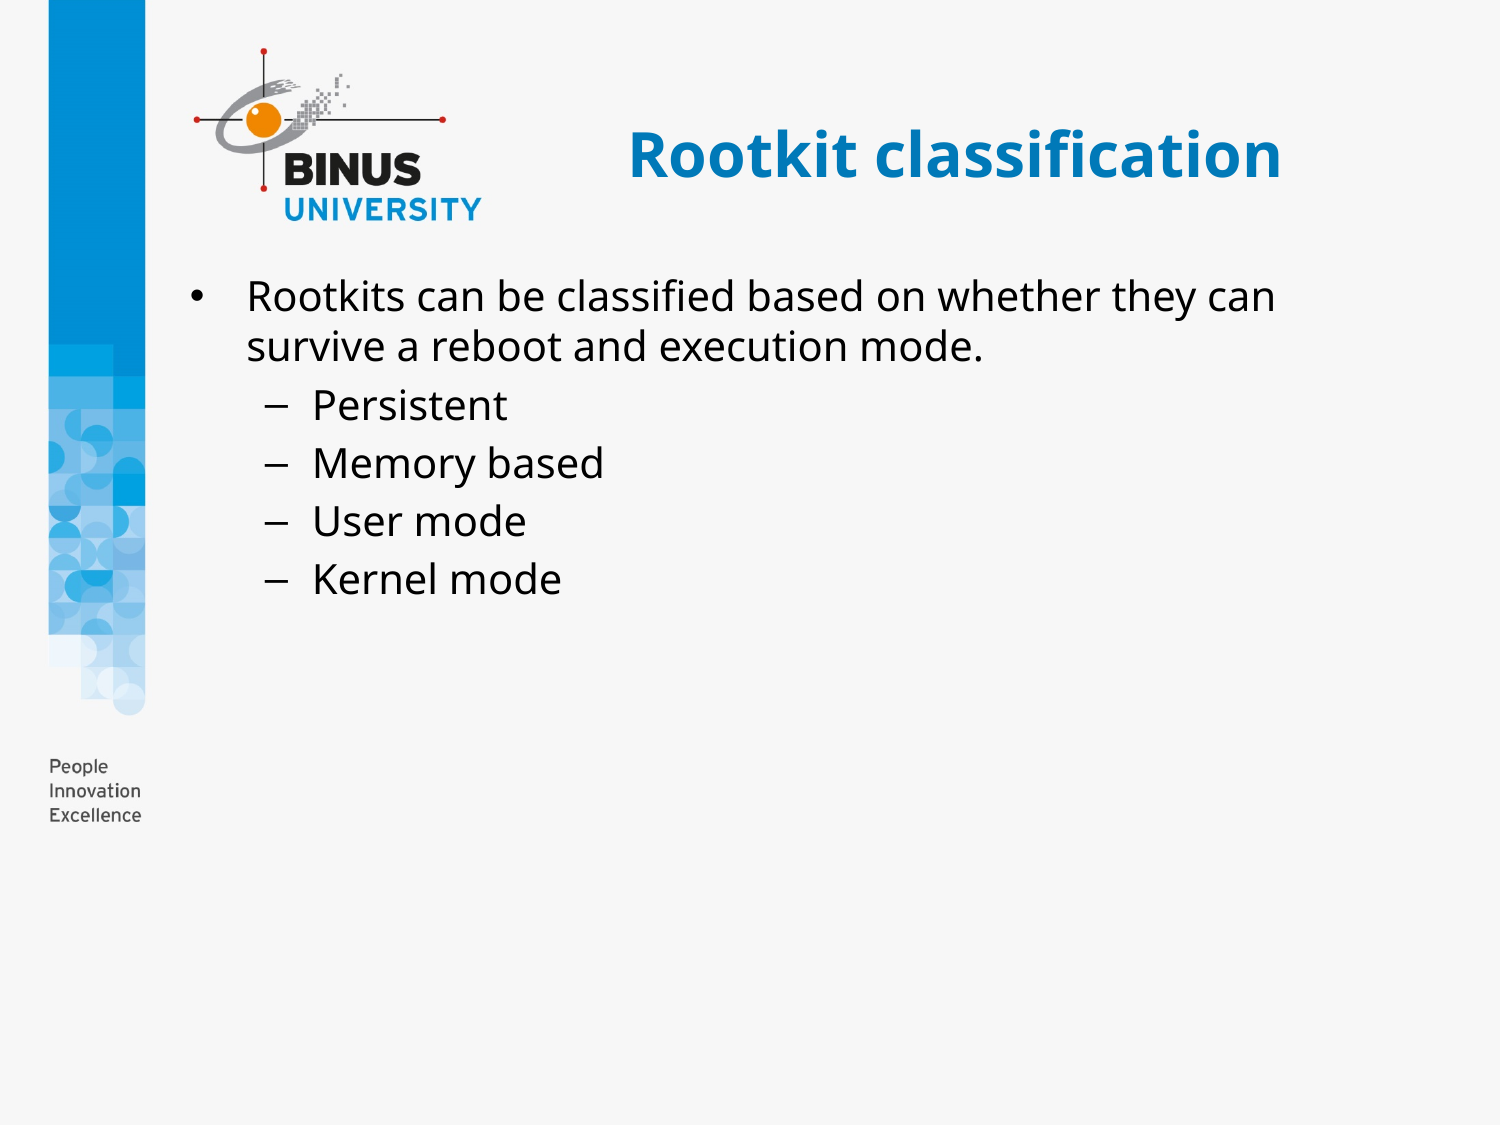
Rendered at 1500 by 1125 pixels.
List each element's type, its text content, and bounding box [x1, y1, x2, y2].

picture [0, 0, 1500, 845]
title Rootkit classification [612, 87, 1438, 218]
list Rootkits can be classified based on whether they can survive a reboot and execution mode. Persistent Memory based User mode Kernel mode [174, 262, 1425, 1075]
